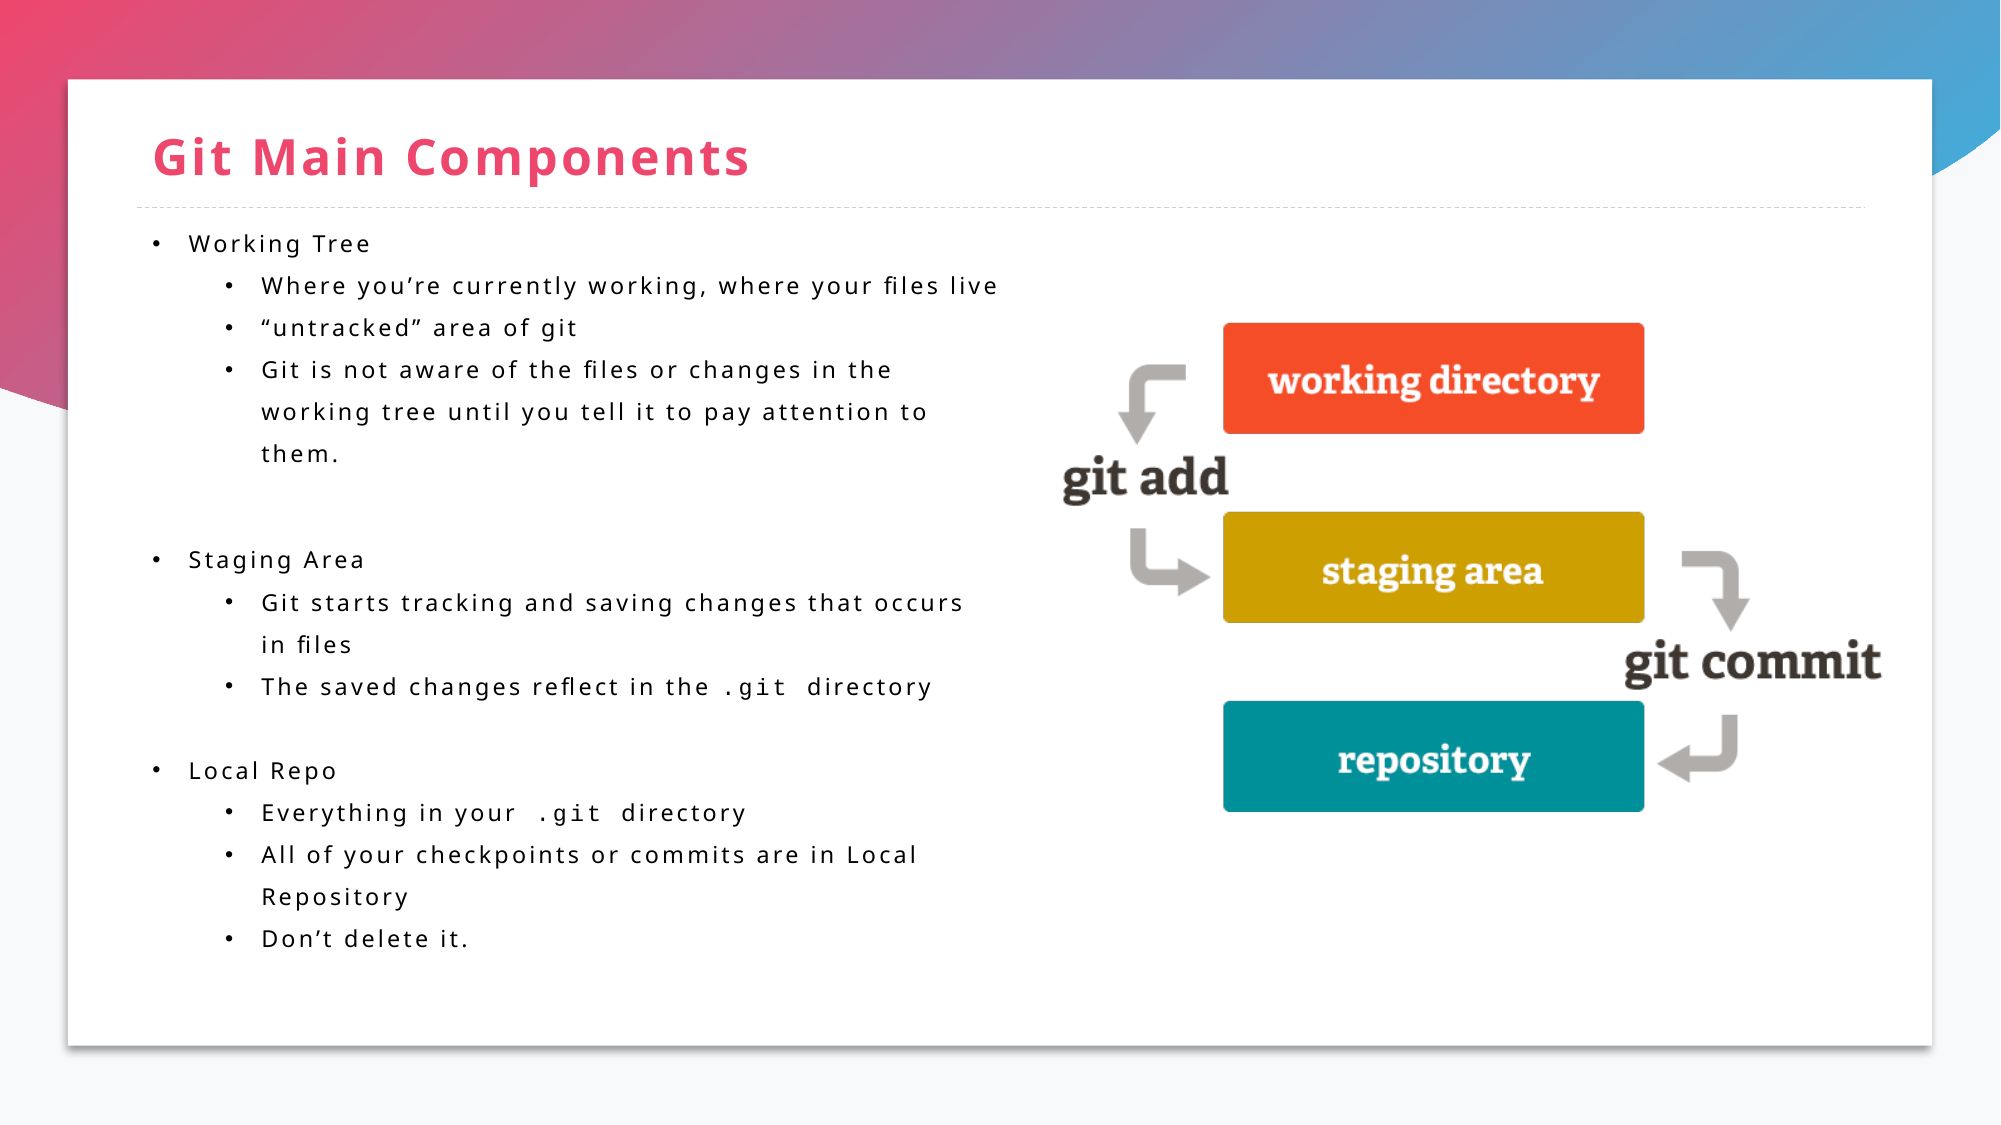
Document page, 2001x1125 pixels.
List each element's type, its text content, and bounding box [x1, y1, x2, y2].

list Working Tree Where you’re currently working, where your files live “untracked” area of git Git is not aware of the files or changes in the working tree until you tell it to pay attention to them. Staging Area Git starts tracking and saving changes that occurs in files The saved changes reflect in the .git directory Local Repo Everything in your .git directory All of your checkpoints or commits are in Local Repository Don’t delete it. [137, 207, 1015, 1014]
title Git Main Components [137, 111, 1863, 208]
picture [1036, 313, 1900, 812]
